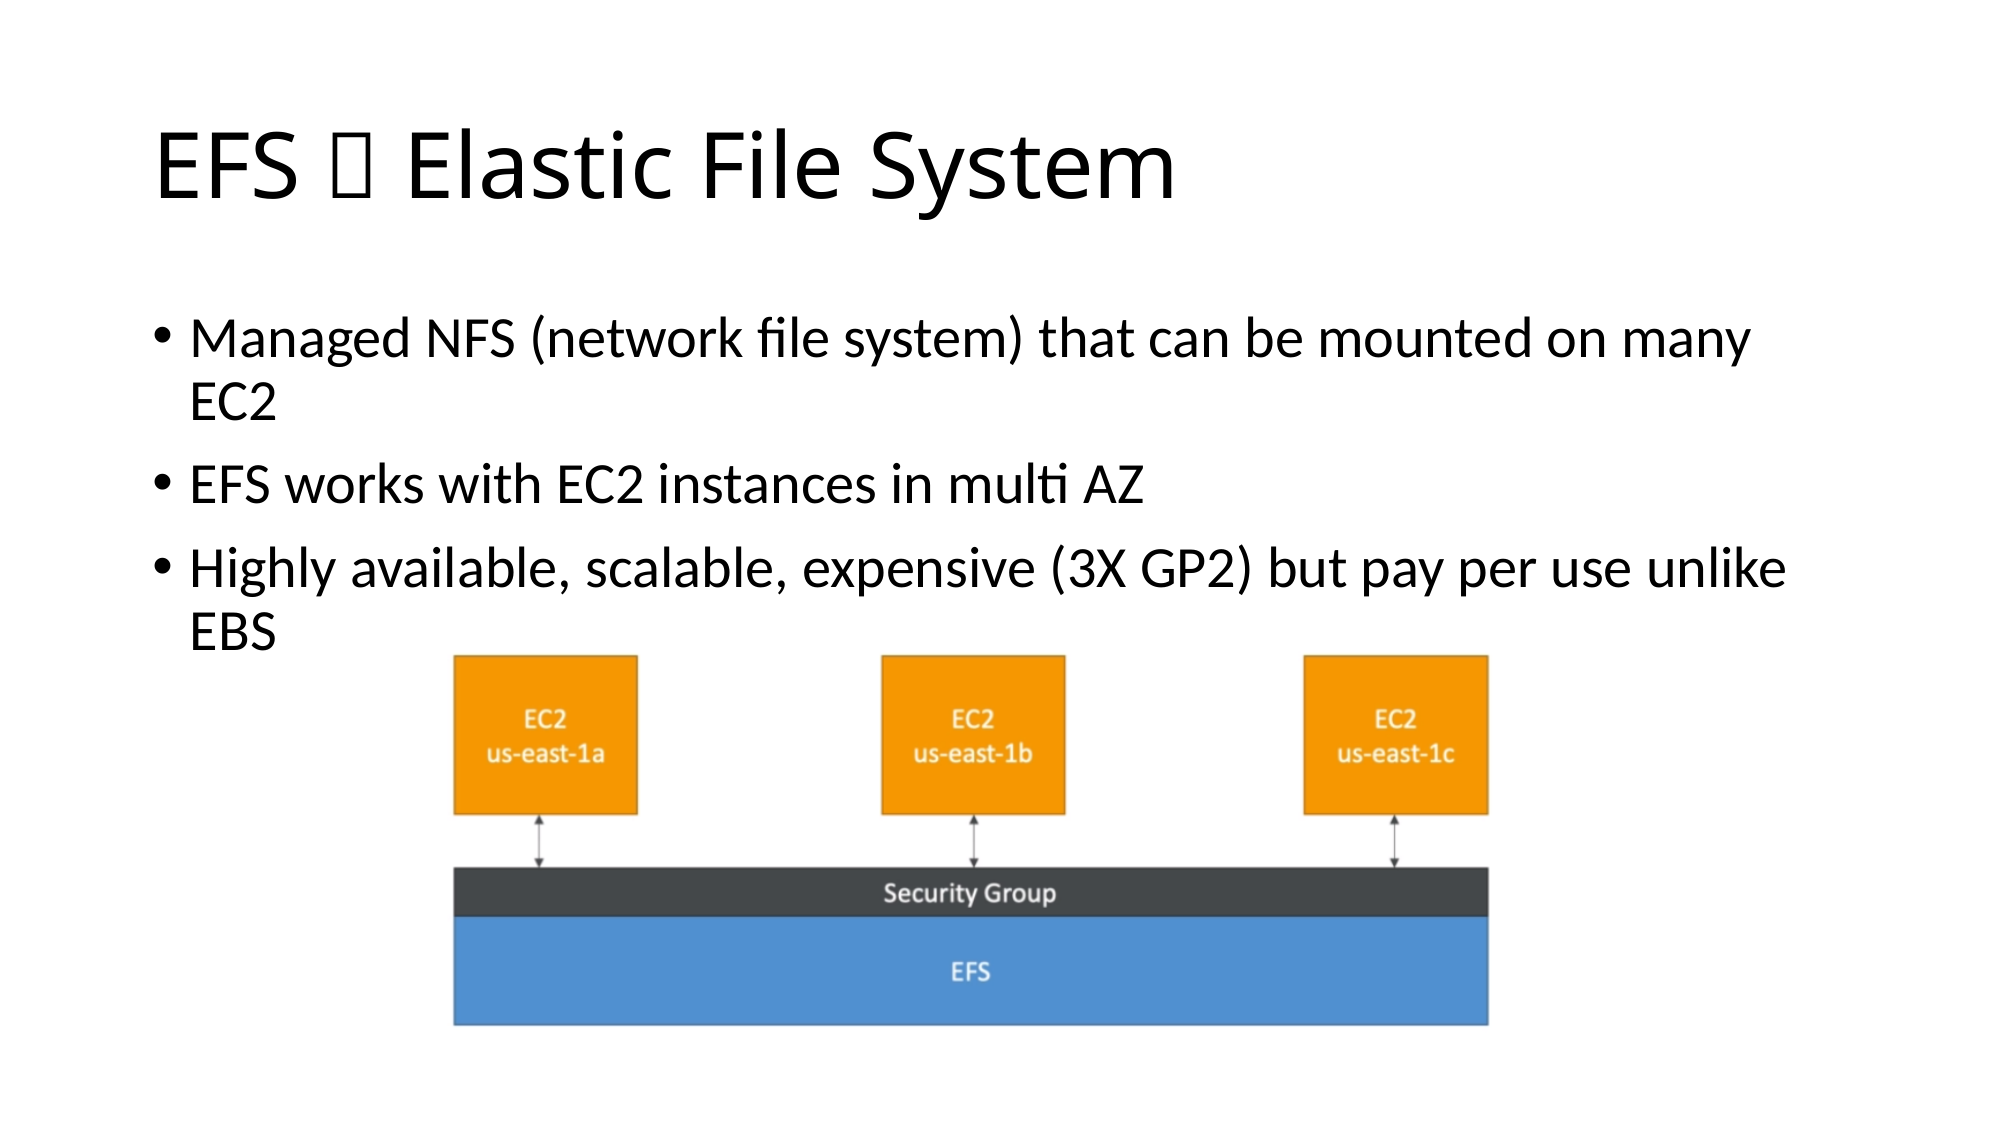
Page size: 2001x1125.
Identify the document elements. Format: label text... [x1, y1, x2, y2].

picture [435, 648, 1565, 1036]
list Managed NFS (network file system) that can be mounted on many EC2 EFS works with EC2 instances in multi AZ Highly available, scalable, expensive (3X GP2) but pay per use unlike EBS [137, 299, 1863, 1014]
title EFS  Elastic File System [137, 59, 1863, 278]
